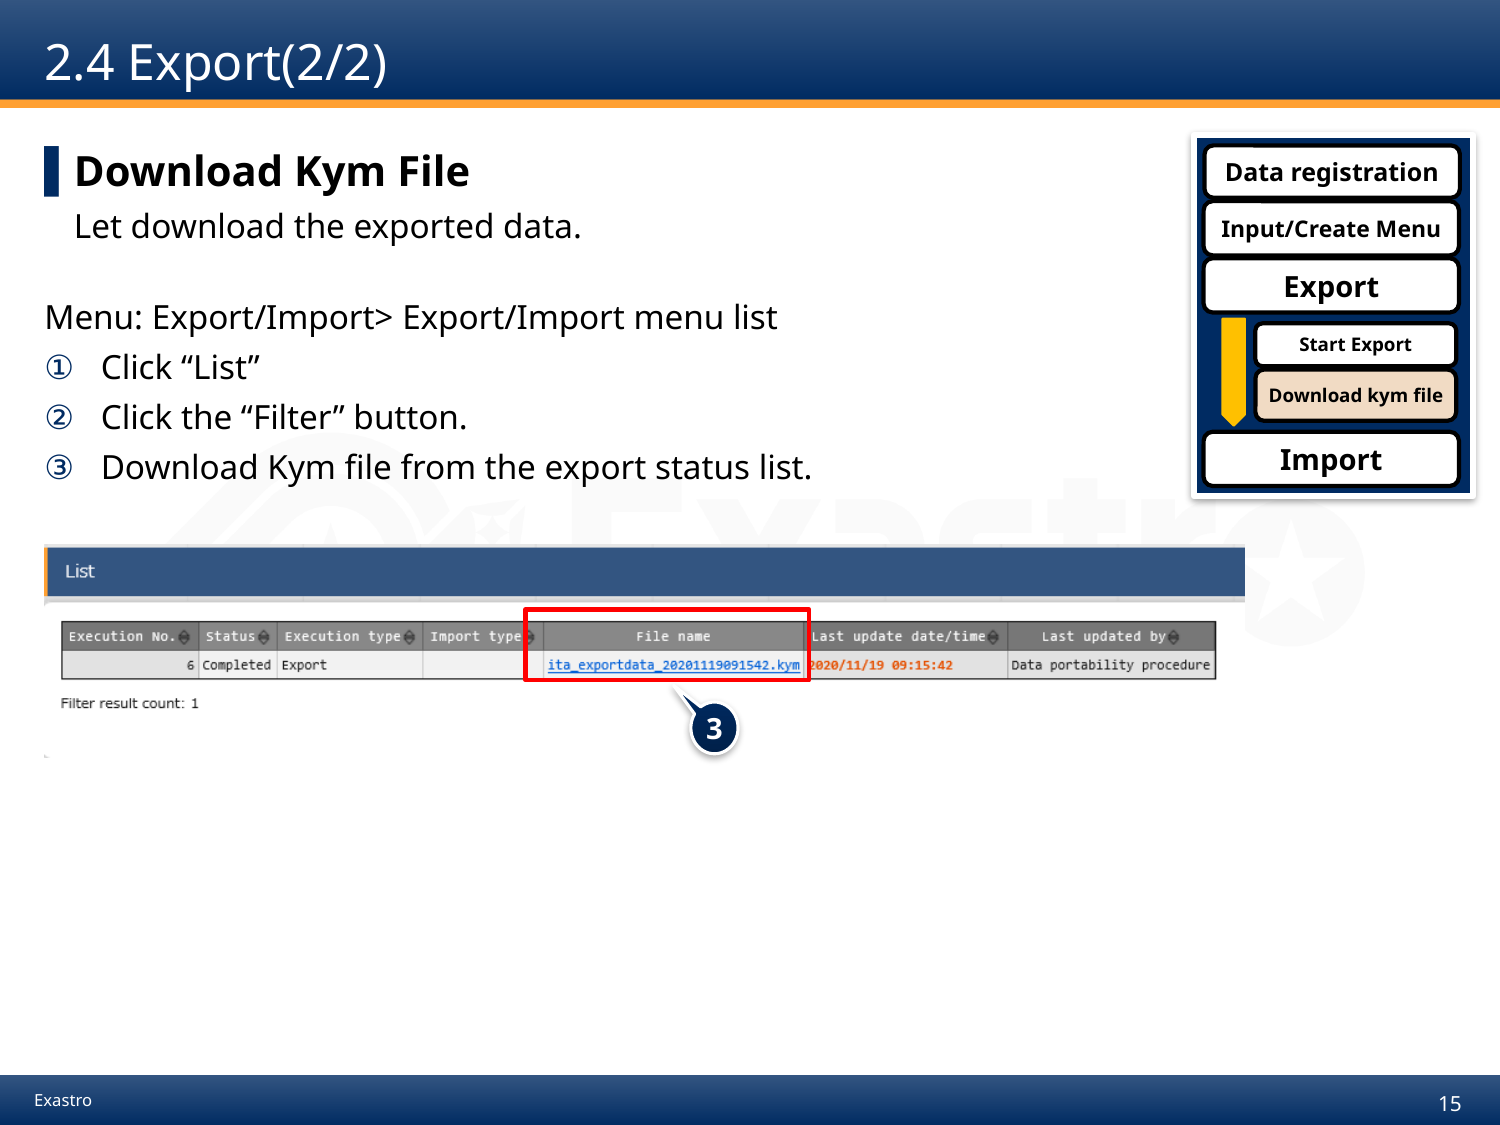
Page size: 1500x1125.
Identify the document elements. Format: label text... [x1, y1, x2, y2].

list Download Kym File Let download the exported data. Menu: Export/Import> Export/Import menu list Click “List” Click the “Filter” button. Download Kym file from the export status list. [29, 137, 1471, 1059]
picture [0, 0, 1500, 1125]
title 2.4 Export(2/2) [29, 18, 1471, 96]
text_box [1193, 134, 1474, 497]
